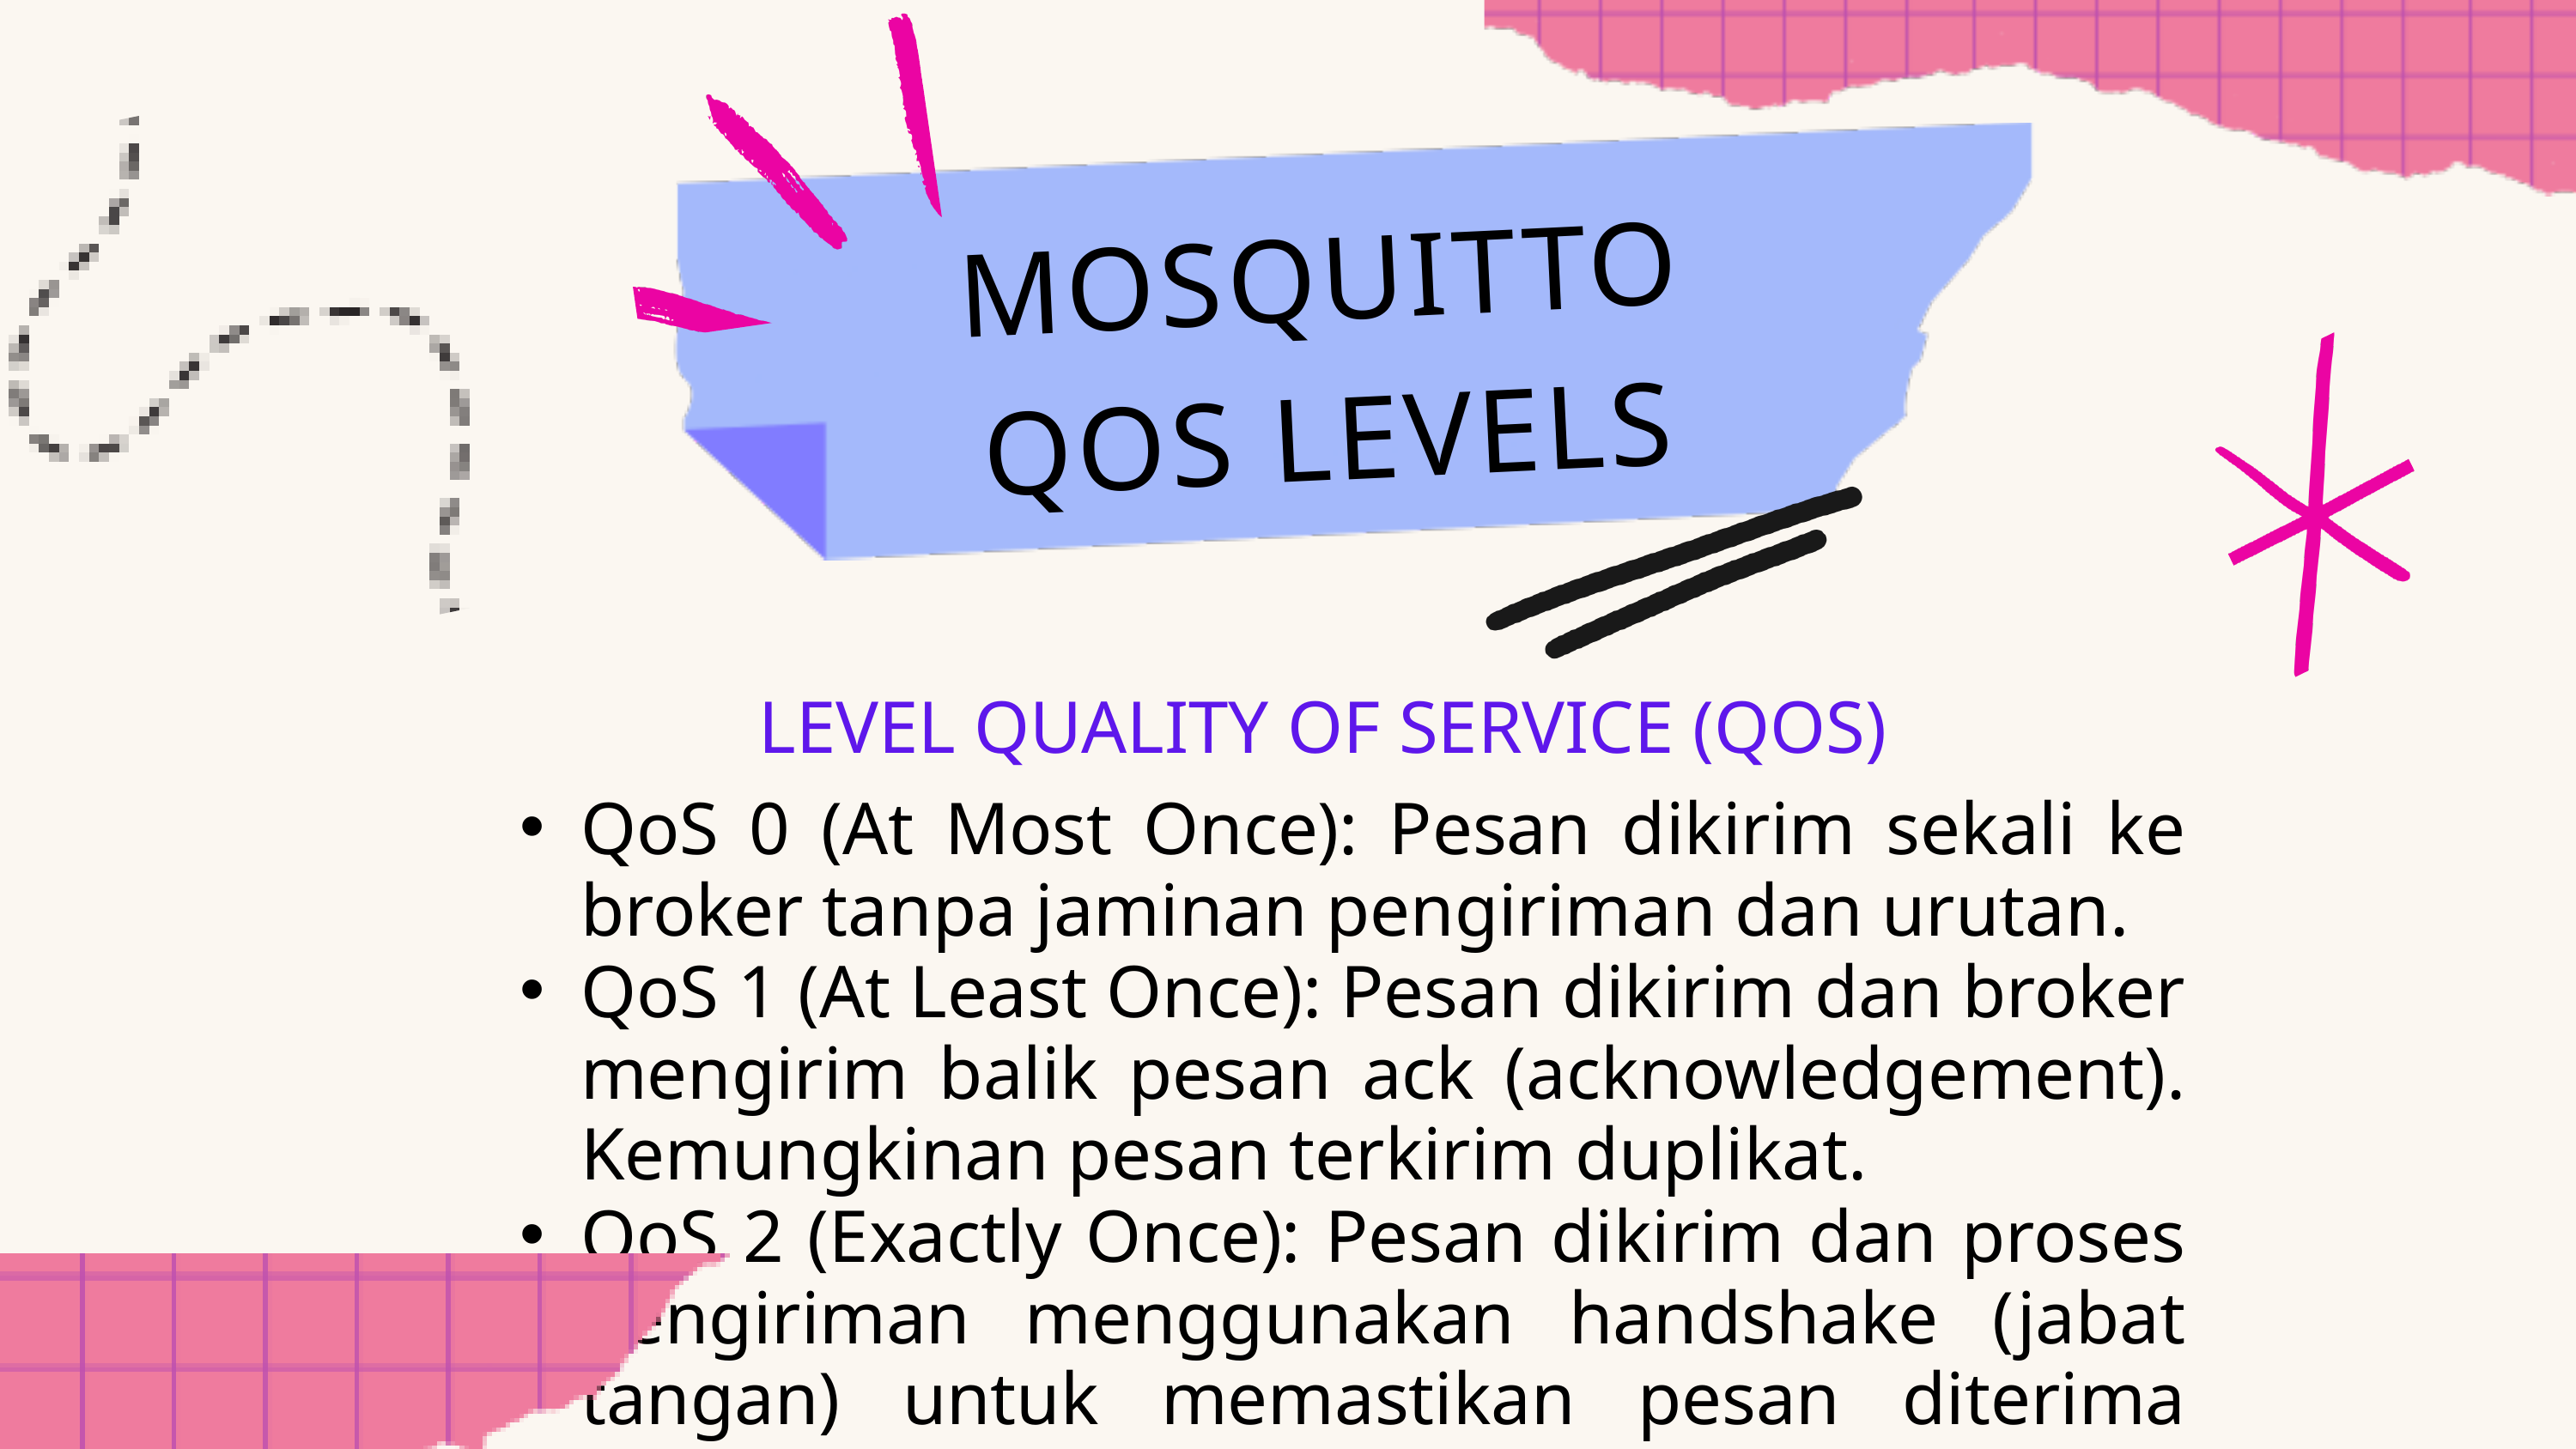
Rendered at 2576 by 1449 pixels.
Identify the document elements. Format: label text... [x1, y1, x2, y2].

text_box MOSQUITTO QOS LEVELS [814, 174, 1837, 528]
text_box [1484, 0, 2576, 197]
text_box [667, 318, 1484, 561]
text_box [929, 123, 1484, 200]
text_box QoS 0 (At Most Once): Pesan dikirim sekali ke broker tanpa jaminan pengiriman dan urutan. QoS 1 (At Least Once): Pesan dikirim dan broker mengirim balik pesan ack (acknowledgement). Kemungkinan pesan terkirim duplikat. QoS 2 (Exactly Once): Pesan dikirim dan proses pengiriman menggunakan handshake (jabat tangan) untuk memastikan pesan diterima client hanya sekali. [459, 786, 2188, 1449]
text_box [0, 44, 600, 699]
text_box [599, 12, 954, 343]
text_box [2160, 327, 2473, 680]
text_box LEVEL QUALITY OF SERVICE (QOS) [459, 667, 2188, 768]
text_box [1731, 197, 2035, 561]
text_box [1484, 484, 1866, 661]
text_box [0, 1253, 730, 1449]
